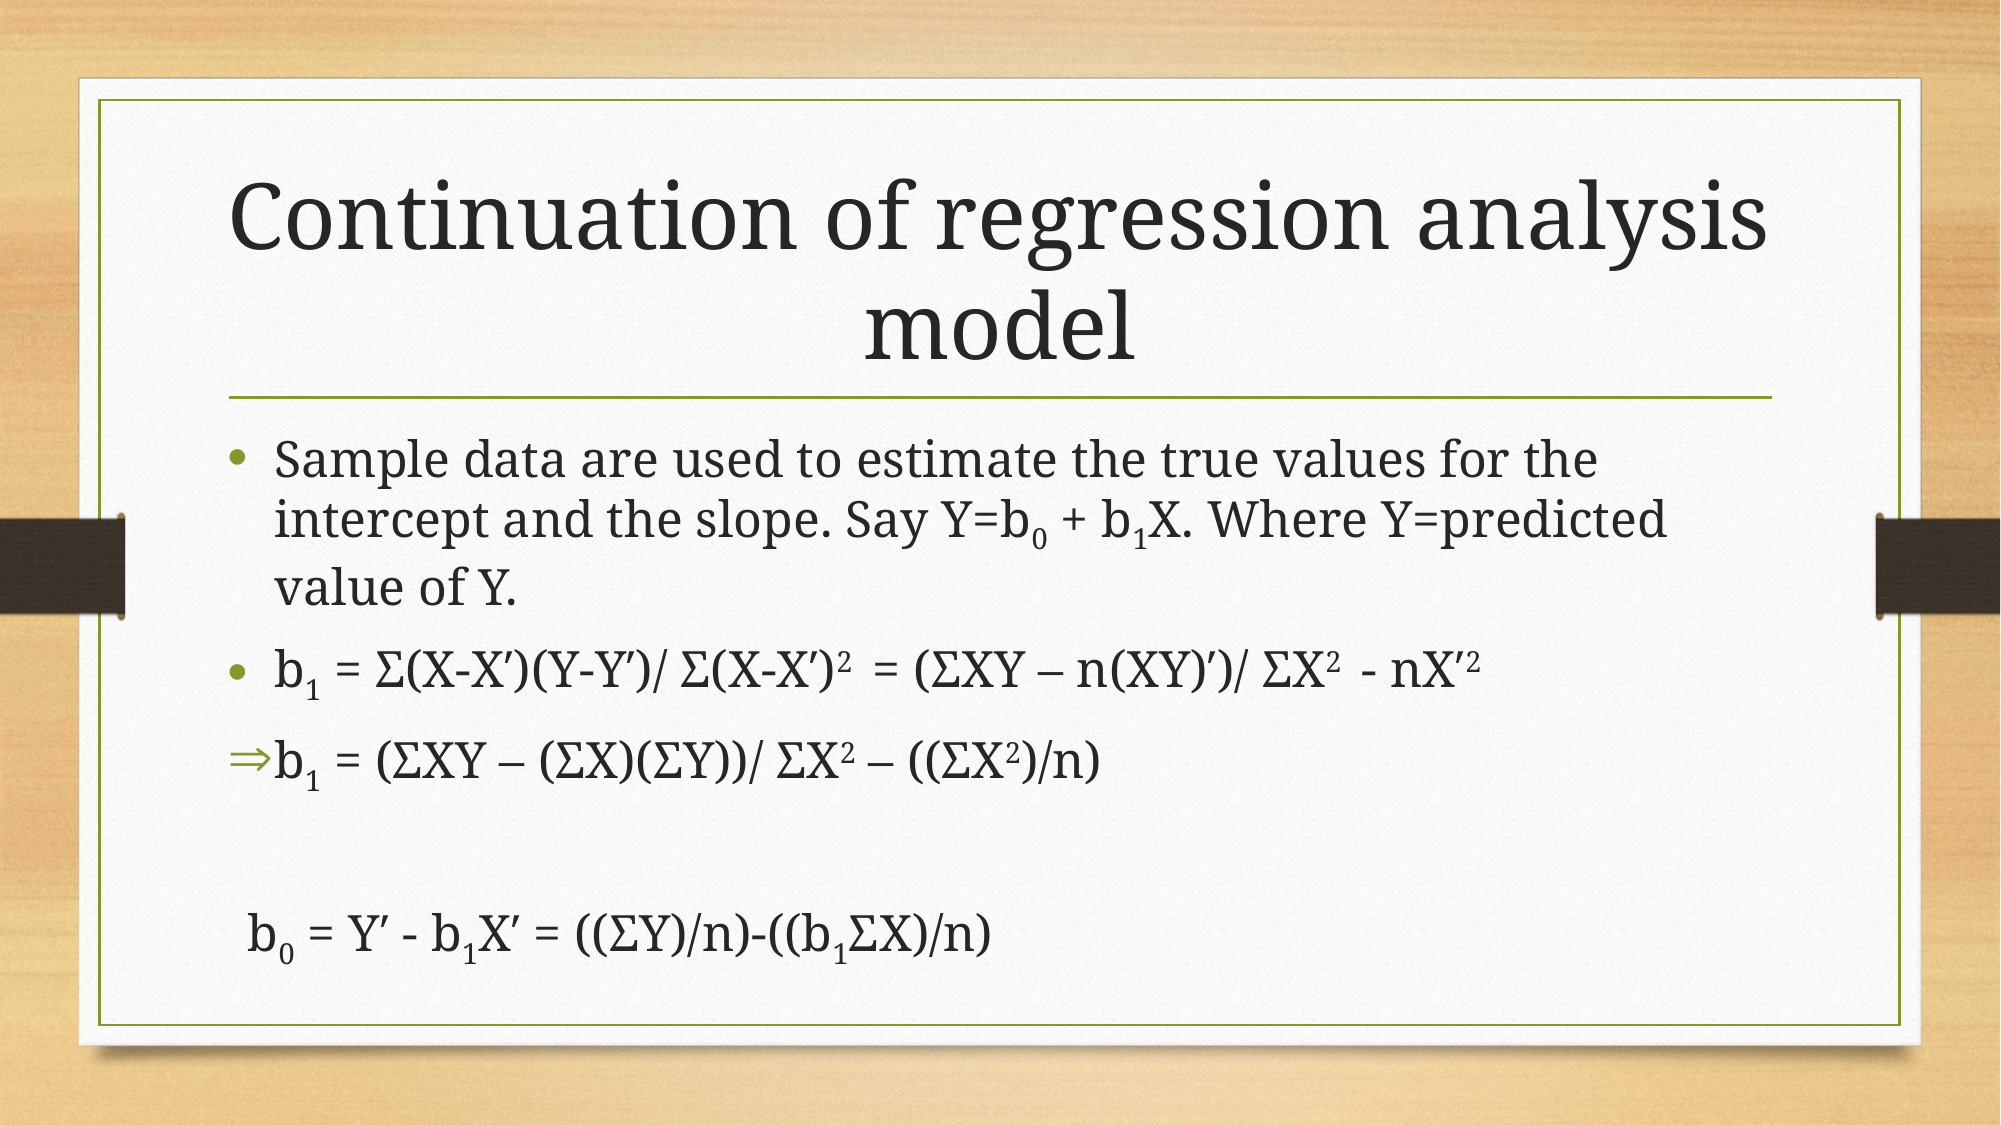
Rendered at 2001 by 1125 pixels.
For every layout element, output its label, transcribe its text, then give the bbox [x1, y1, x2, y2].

list Sample data are used to estimate the true values for the intercept and the slope. Say Y=b0 + b1X. Where Y=predicted value of Y. b1 = Σ(X-X′)(Y-Y′)/ Σ(X-X′)2 = (ΣXY – n(XY)′)/ ΣX2 - nX′2 b1 = (ΣXY – (ΣX)(ΣY))/ ΣX2 – ((ΣX2)/n) b0 = Y′ - b1X′ = ((ΣY)/n)-((b1ΣX)/n) [212, 419, 1788, 964]
picture [0, 0, 2001, 1125]
title Continuation of regression analysis model [212, 161, 1788, 375]
